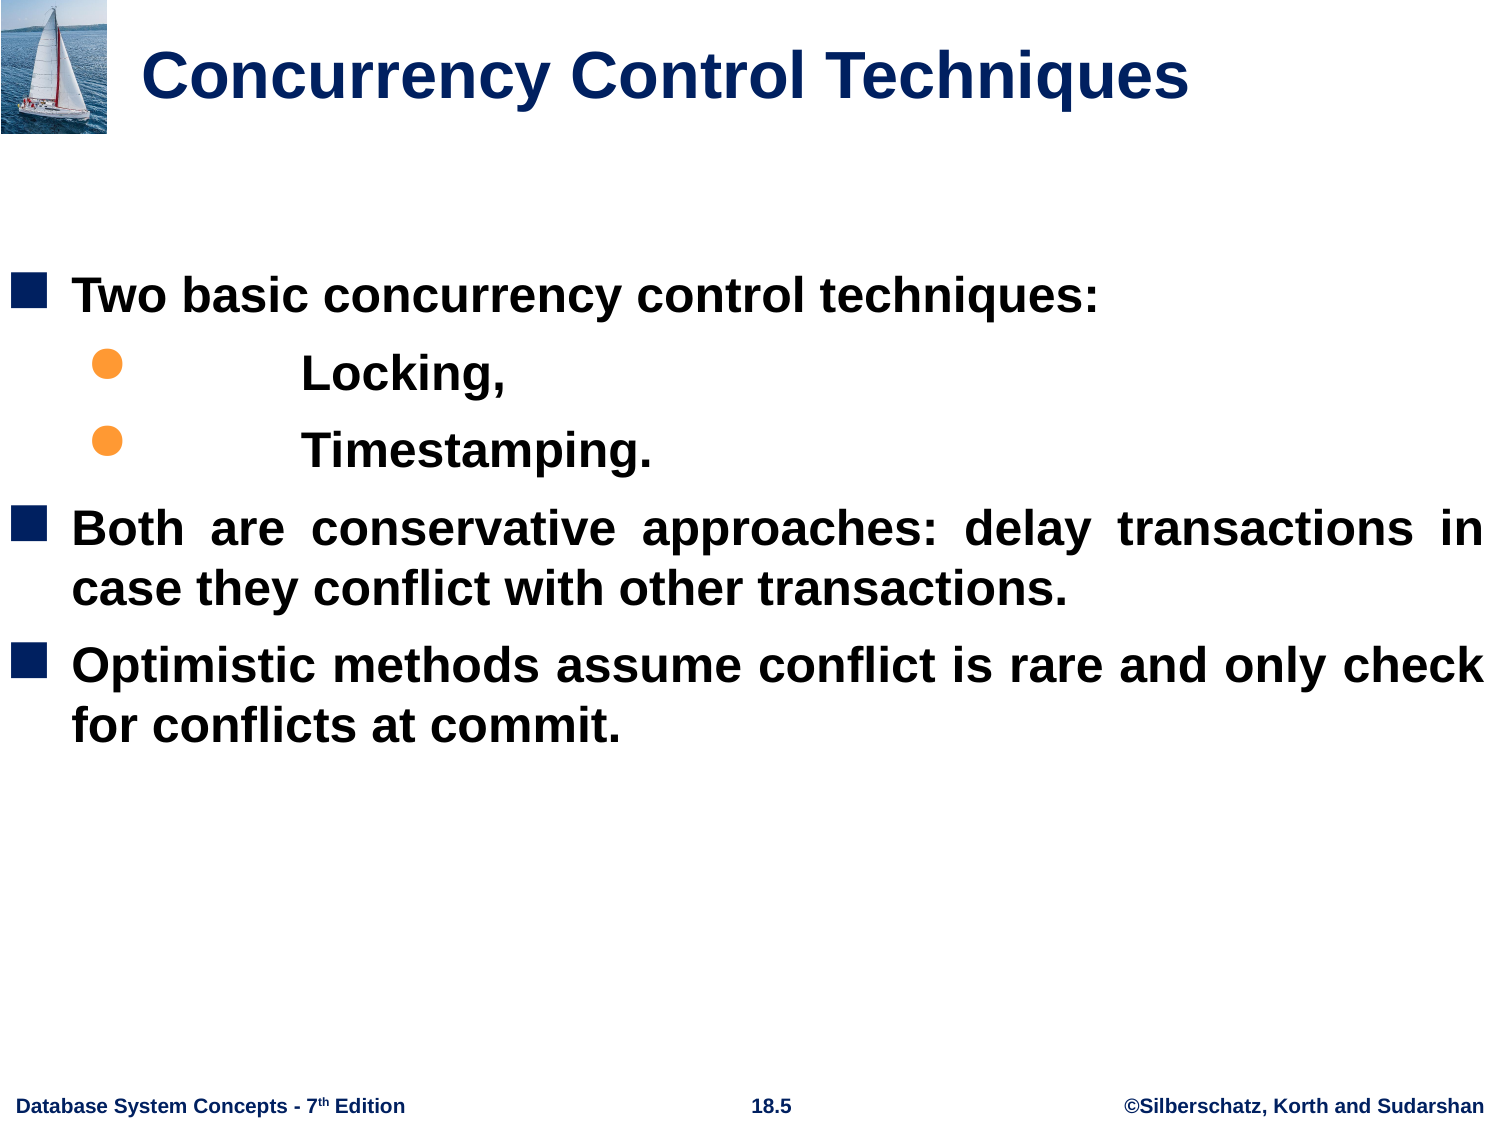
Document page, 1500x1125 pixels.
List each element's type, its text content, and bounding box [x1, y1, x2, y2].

picture [1, 0, 107, 134]
list Two basic concurrency control techniques: Locking, Timestamping. Both are conservative approaches: delay transactions in case they conflict with other transactions. Optimistic methods assume conflict is rare and only check for conflicts at commit. [0, 255, 1500, 931]
title Concurrency Control Techniques [125, 18, 1452, 120]
